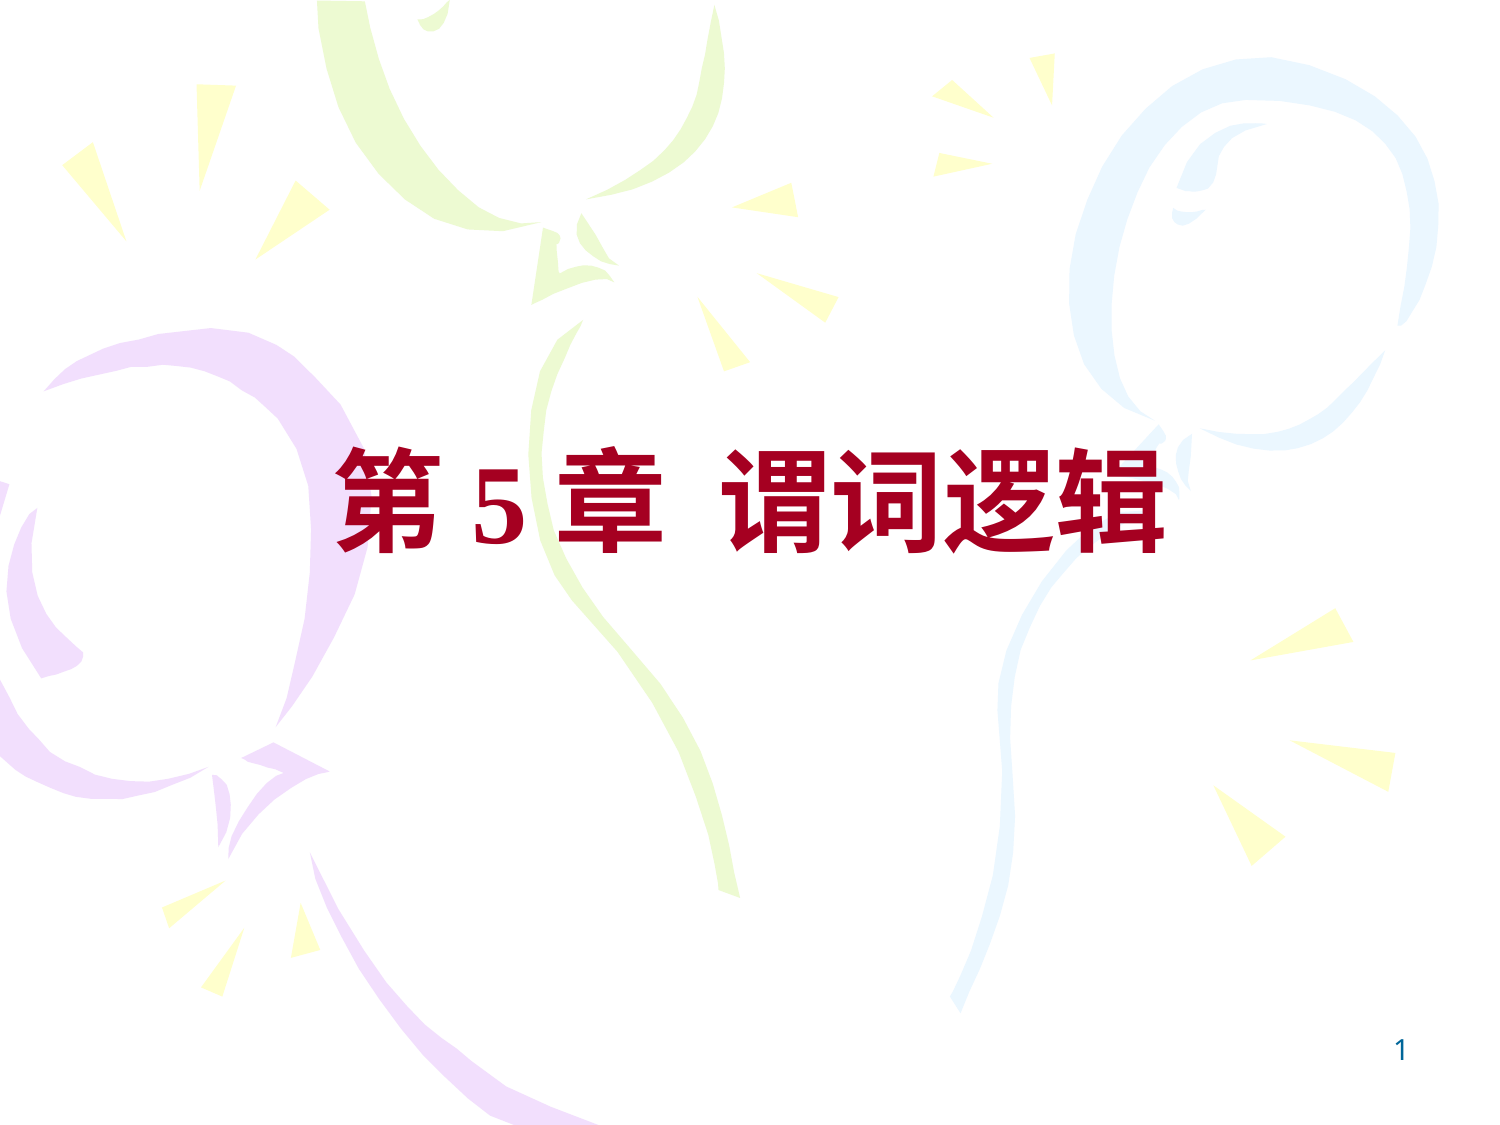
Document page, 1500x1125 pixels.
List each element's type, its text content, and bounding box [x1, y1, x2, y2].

title 第5章 谓词逻辑 [137, 239, 1363, 575]
slide_number 1 [1074, 1024, 1425, 1100]
